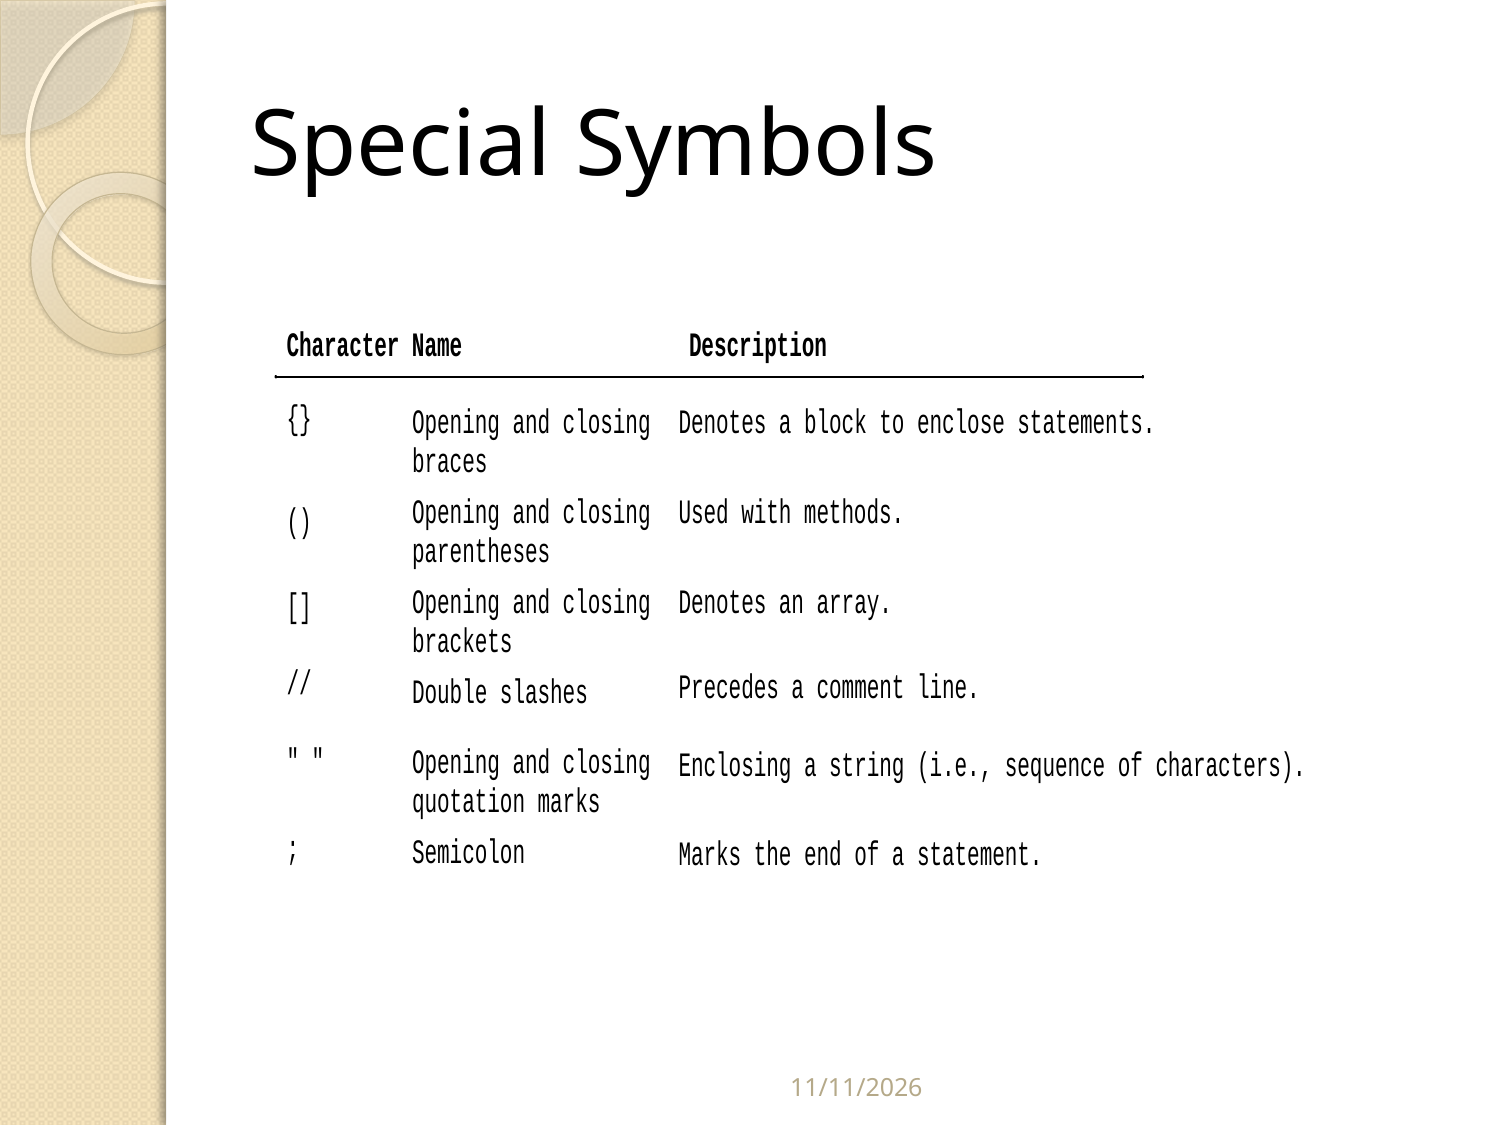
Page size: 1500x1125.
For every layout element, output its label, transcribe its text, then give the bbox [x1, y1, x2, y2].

title Special Symbols [235, 45, 1466, 233]
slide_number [587, 1034, 938, 1113]
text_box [262, 287, 1351, 901]
